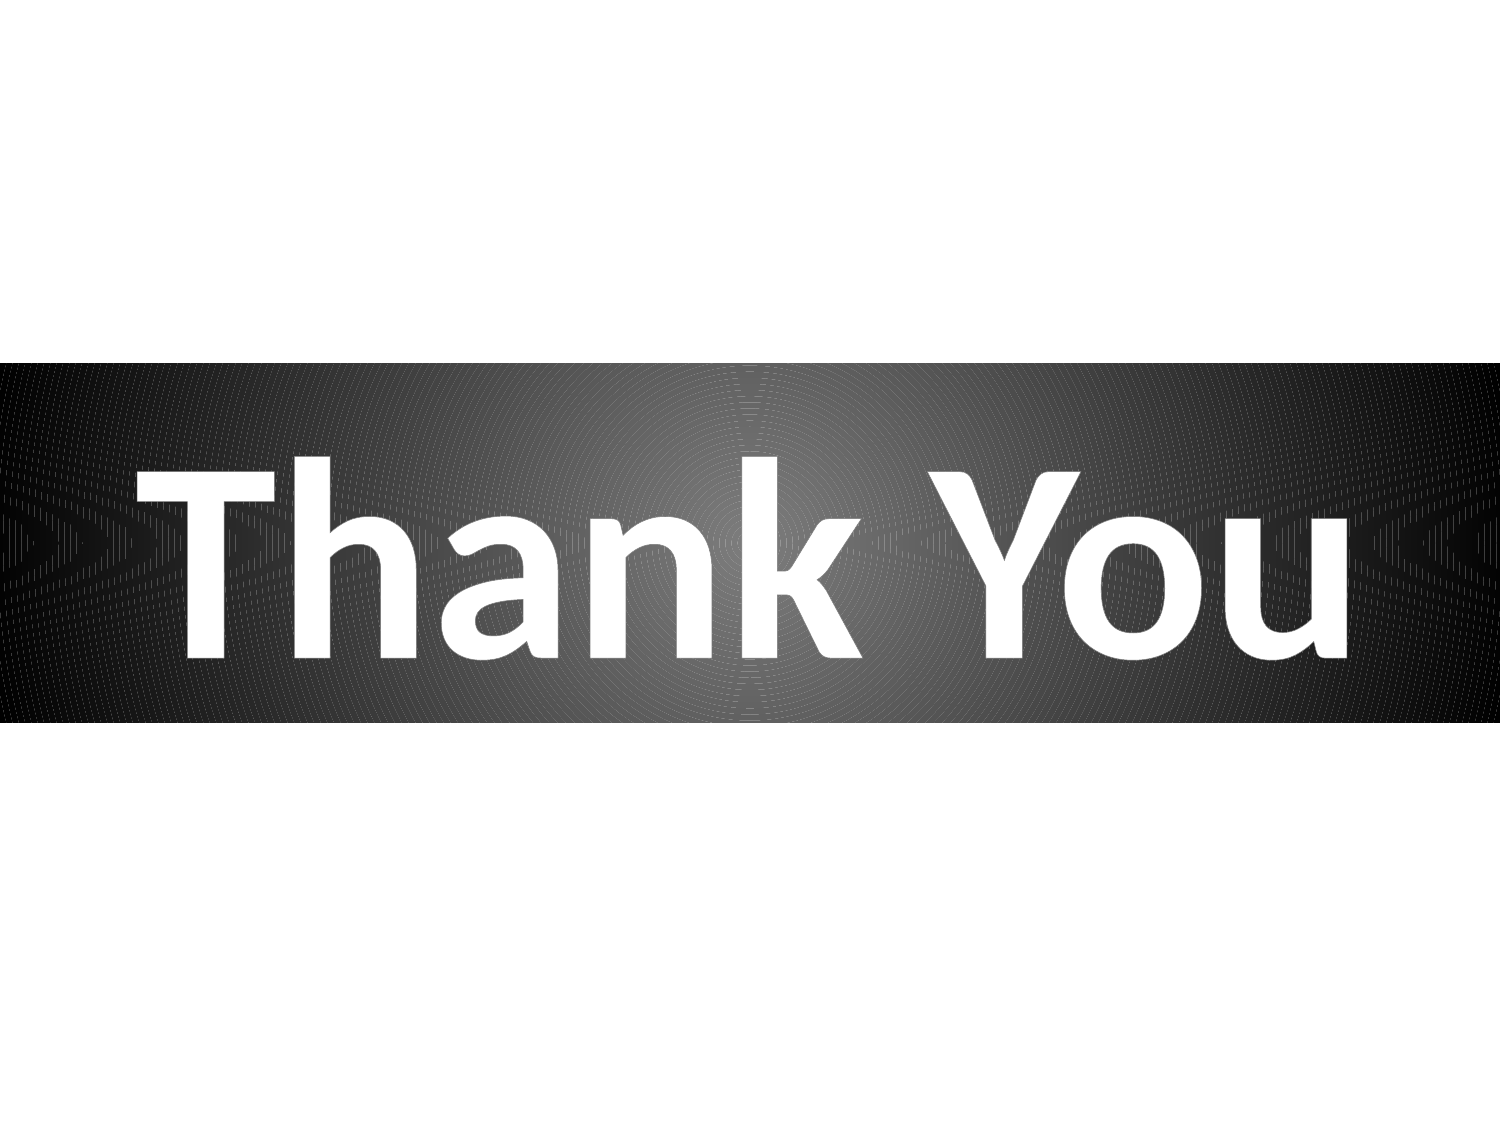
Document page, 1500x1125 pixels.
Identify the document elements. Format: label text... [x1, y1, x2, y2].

text_box Thank You [0, 363, 1500, 723]
